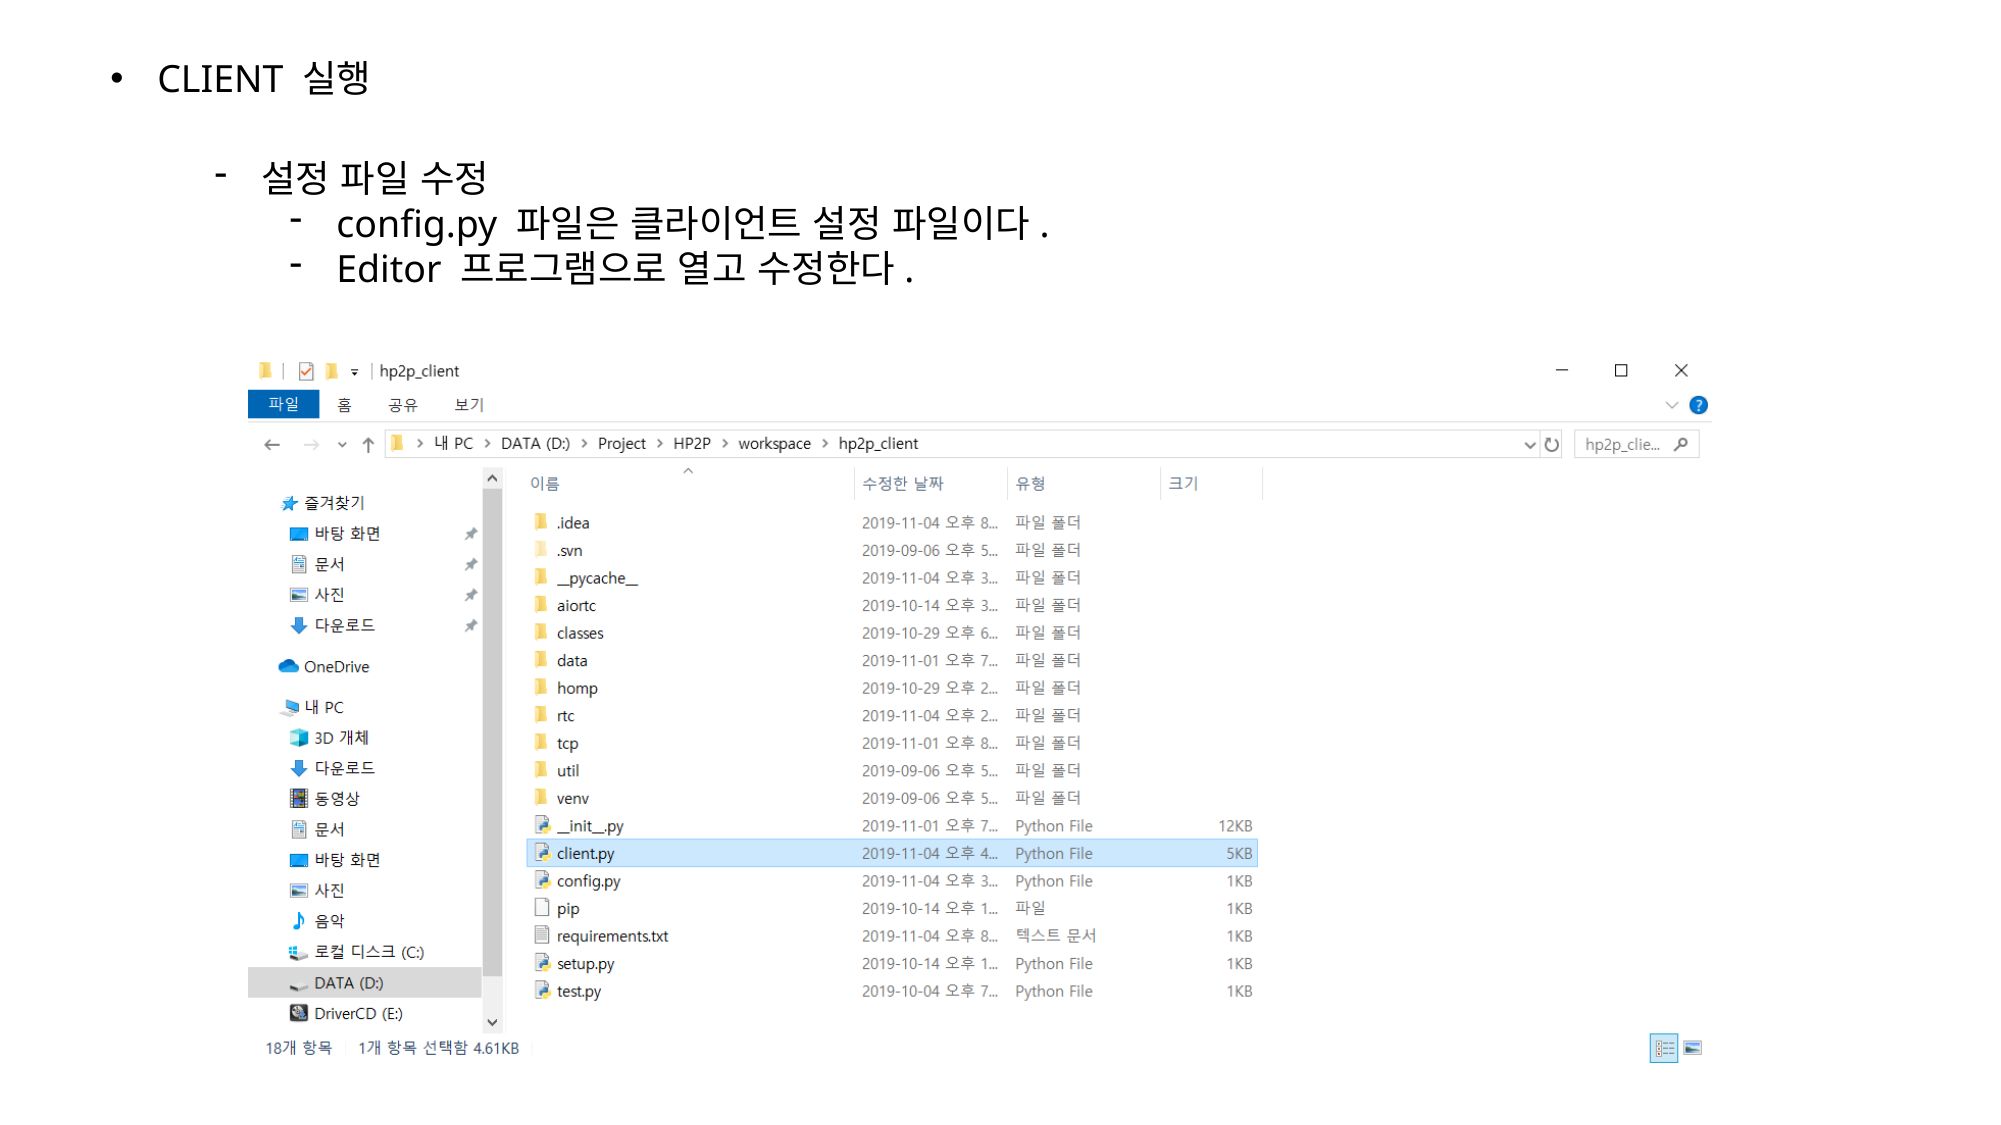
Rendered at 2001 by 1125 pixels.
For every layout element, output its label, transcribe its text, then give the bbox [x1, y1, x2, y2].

text_box CLIENT 실행 [95, 47, 692, 108]
text_box 설정 파일 수정 config.py 파일은 클라이언트 설정 파일이다. Editor 프로그램으로 열고 수정한다. [199, 147, 1406, 298]
picture [247, 351, 1713, 1064]
